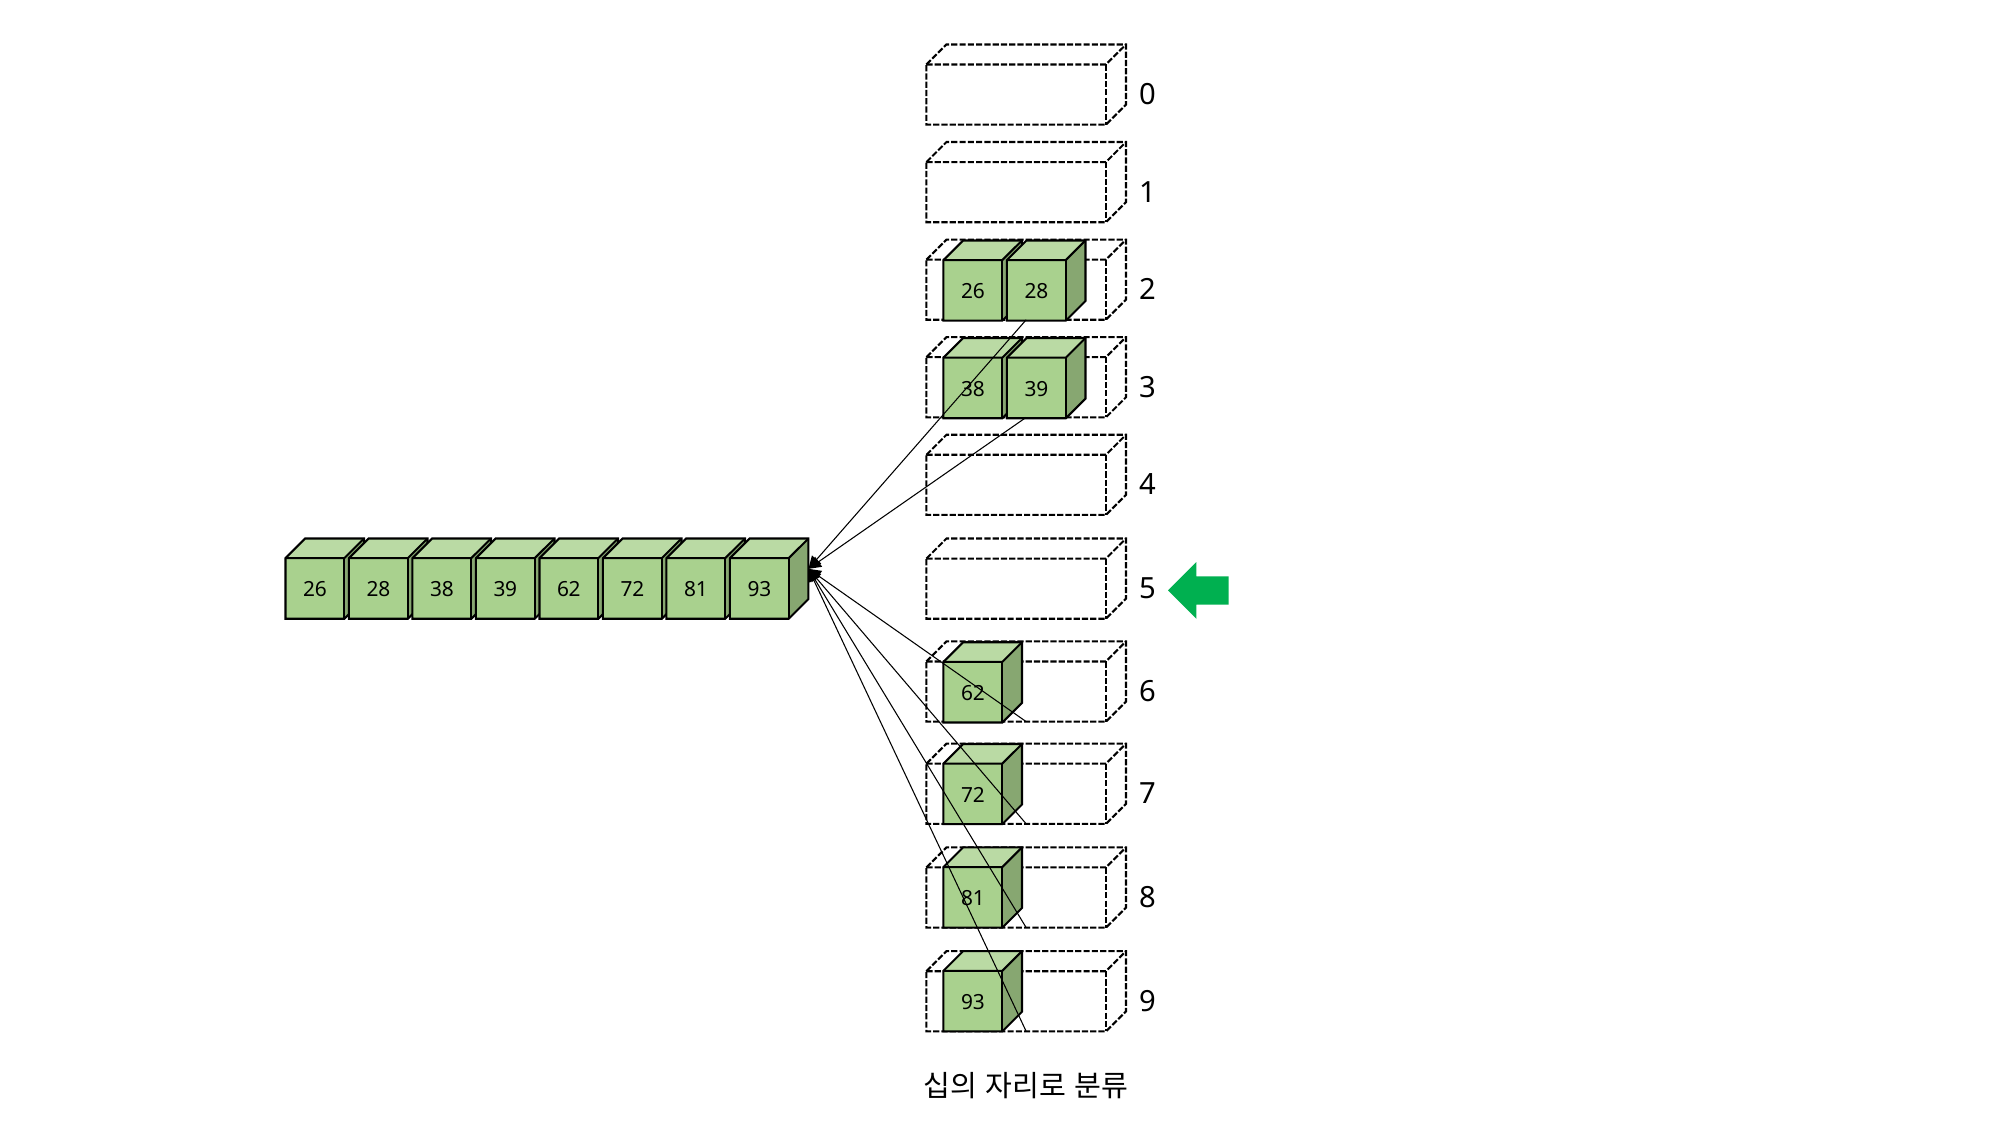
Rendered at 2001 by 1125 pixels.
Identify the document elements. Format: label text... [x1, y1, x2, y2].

text_box 0 [1124, 68, 1168, 118]
text_box [927, 537, 1128, 620]
text_box 38 [411, 537, 493, 620]
text_box 3 [1124, 360, 1168, 411]
text_box 9 [1124, 974, 1168, 1025]
text_box 1 [1124, 165, 1168, 216]
text_box 38 [942, 336, 1024, 420]
text_box 39 [474, 537, 556, 620]
text_box [927, 336, 950, 419]
text_box 93 [728, 537, 808, 620]
text_box 72 [601, 537, 683, 620]
text_box [1017, 742, 1128, 825]
text_box 93 [942, 950, 1018, 1033]
text_box [1015, 640, 1128, 723]
text_box [927, 656, 942, 723]
text_box [925, 43, 1128, 126]
text_box [925, 950, 950, 1033]
text_box 81 [665, 537, 747, 620]
text_box [1068, 238, 1128, 321]
text_box [1004, 950, 1128, 1033]
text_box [808, 568, 927, 1002]
text_box 28 [347, 537, 429, 620]
text_box 62 [942, 641, 1024, 712]
text_box 7 [1124, 767, 1168, 817]
text_box 4 [1124, 458, 1168, 508]
text_box [1005, 714, 1025, 723]
text_box 81 [950, 866, 1017, 929]
text_box 5 [1124, 562, 1168, 612]
text_box 28 [1005, 239, 1087, 322]
text_box 39 [1005, 336, 1087, 420]
text_box [1068, 336, 1128, 419]
text_box 72 [960, 742, 1024, 811]
text_box 2 [1124, 263, 1168, 313]
text_box 81 [948, 846, 977, 864]
text_box 26 [942, 239, 1024, 322]
text_box 십의 자리로 분류 [481, 1059, 1571, 1110]
text_box 72 [942, 746, 1015, 826]
text_box [1004, 813, 1025, 825]
text_box [927, 852, 942, 929]
text_box [1004, 846, 1128, 929]
text_box [927, 767, 942, 825]
text_box 81 [978, 846, 1024, 913]
text_box 62 [942, 664, 1013, 724]
text_box [932, 640, 950, 656]
text_box [927, 742, 950, 786]
text_box [925, 140, 1128, 224]
text_box [942, 846, 950, 853]
text_box 81 [942, 863, 976, 929]
text_box 62 [538, 537, 620, 620]
text_box [925, 238, 950, 321]
text_box [927, 433, 1128, 516]
text_box 93 [989, 950, 1024, 1016]
text_box 8 [1124, 871, 1168, 921]
text_box [1166, 559, 1230, 622]
text_box 26 [284, 537, 366, 620]
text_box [808, 289, 927, 568]
text_box 6 [1124, 665, 1168, 715]
